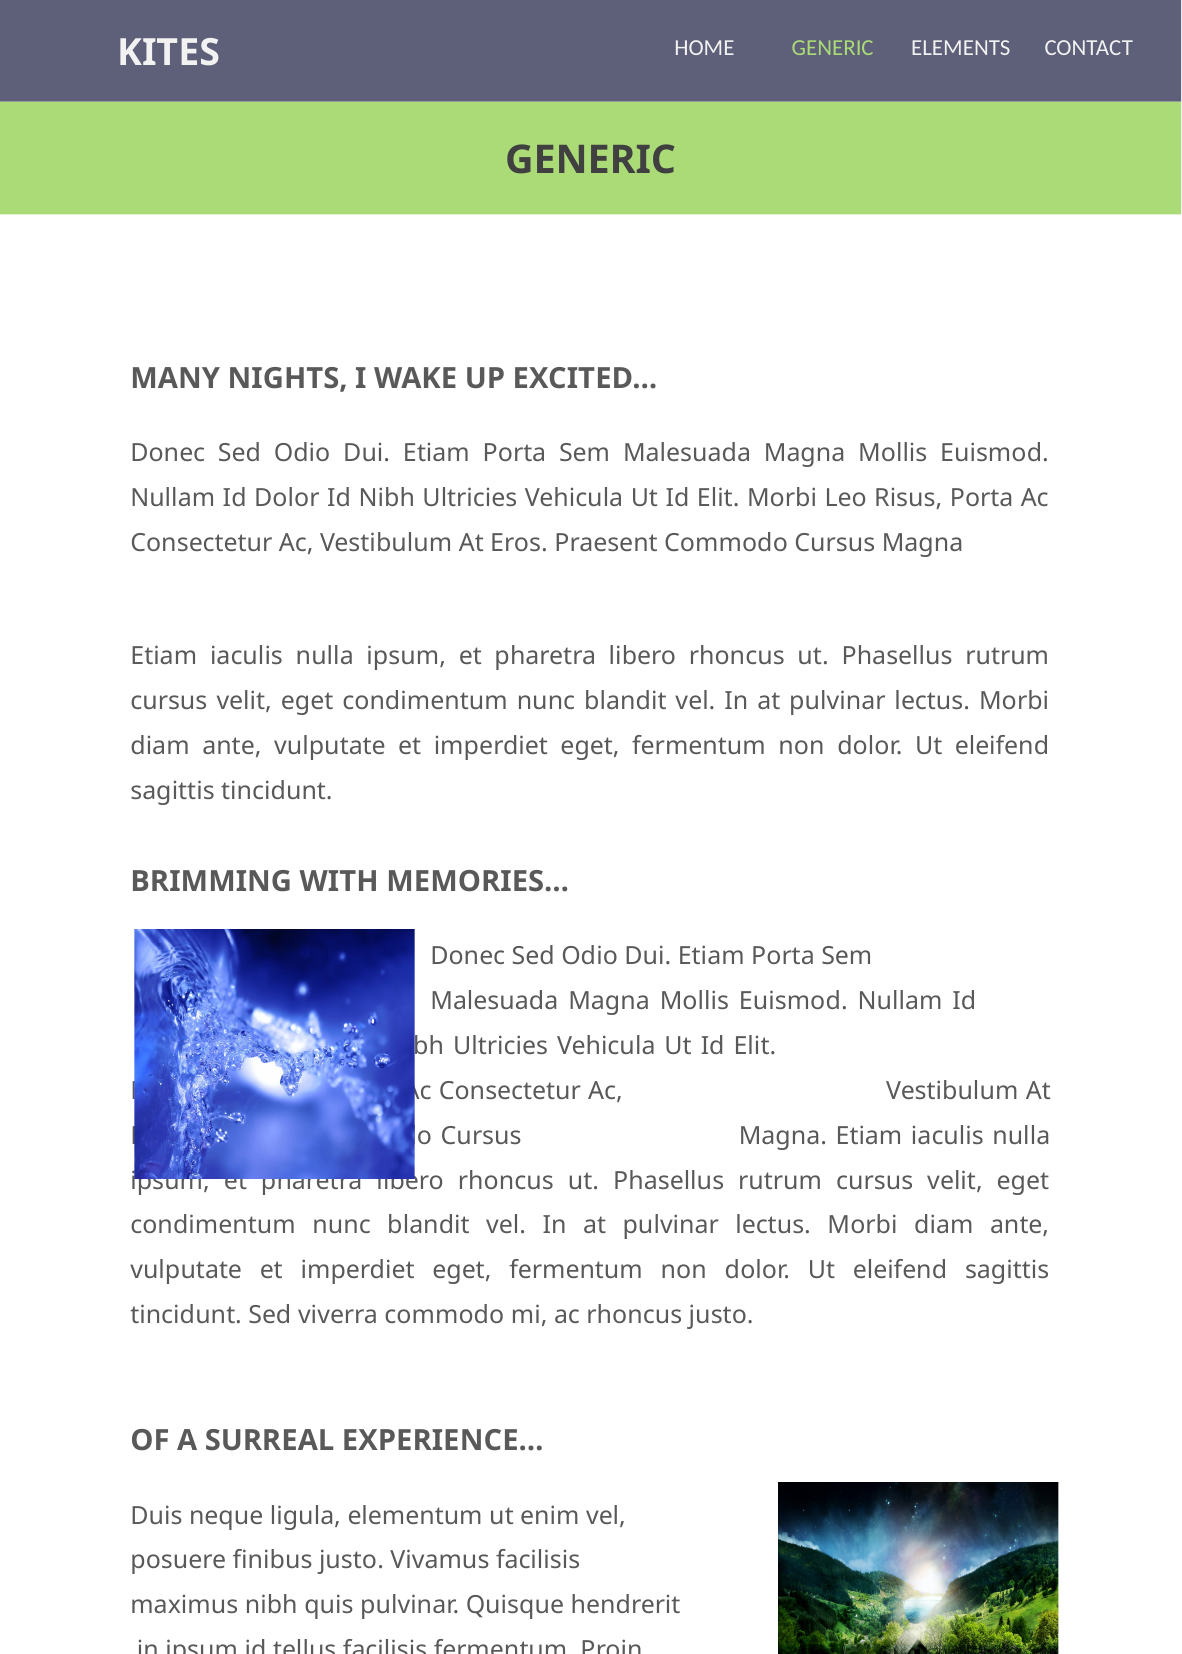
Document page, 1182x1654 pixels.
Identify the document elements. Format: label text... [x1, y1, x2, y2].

text_box [0, 0, 1182, 100]
table_header GENERIC [769, 23, 897, 77]
text_box BRIMMING WITH MEMORIES… [115, 854, 766, 905]
table_header ELEMENTS [897, 23, 1025, 77]
text_box GENERIC [0, 100, 1182, 216]
text_box Donec Sed Odio Dui. Etiam Porta Sem Malesuada Magna Mollis Euismod. Nullam Id Dolor Id Nibh Ultricies Vehicula Ut Id Elit. Morbi Leo Risus, Porta Ac Consectetur Ac, Vestibulum At Eros. Praesent Commodo Cursus Magna [115, 414, 1066, 564]
text_box Donec Sed Odio Dui. Etiam Porta Sem Malesuada Magna Mollis Euismod. Nullam Id Dolor Id Nibh Ultricies Vehicula Ut Id Elit. Morbi Leo Risus, Porta Ac Consectetur Ac, Vestibulum At Eros. Praesent Commodo Cursus Magna. Etiam iaculis nulla ipsum, et pharetra libero rhoncus ut. Phasellus rutrum cursus velit, eget condimentum nunc blandit vel. In at pulvinar lectus. Morbi diam ante, vulputate et imperdiet eget, fermentum non dolor. Ut eleifend sagittis tincidunt. Sed viverra commodo mi, ac rhoncus justo. [115, 917, 1066, 1337]
text_box MANY NIGHTS, I WAKE UP EXCITED… [115, 351, 804, 402]
text_box [776, 1480, 1060, 1654]
table_header HOME [641, 23, 769, 77]
table_header CONTACT [1025, 23, 1153, 77]
text_box OF A SURREAL EXPERIENCE… [115, 1414, 716, 1464]
text_box Etiam iaculis nulla ipsum, et pharetra libero rhoncus ut. Phasellus rutrum cursus velit, eget condimentum nunc blandit vel. In at pulvinar lectus. Morbi diam ante, vulputate et imperdiet eget, fermentum non dolor. Ut eleifend sagittis tincidunt. [115, 617, 1066, 812]
text_box KITES [58, 20, 279, 81]
text_box Duis neque ligula, elementum ut enim vel, posuere finibus justo. Vivamus facilisis maximus nibh quis pulvinar. Quisque hendrerit in ipsum id tellus facilisis fermentum. Proin mauris dui, at vestibulum sit amet, auctor bibendum neque. [115, 1476, 1066, 1654]
text_box [132, 927, 417, 1180]
